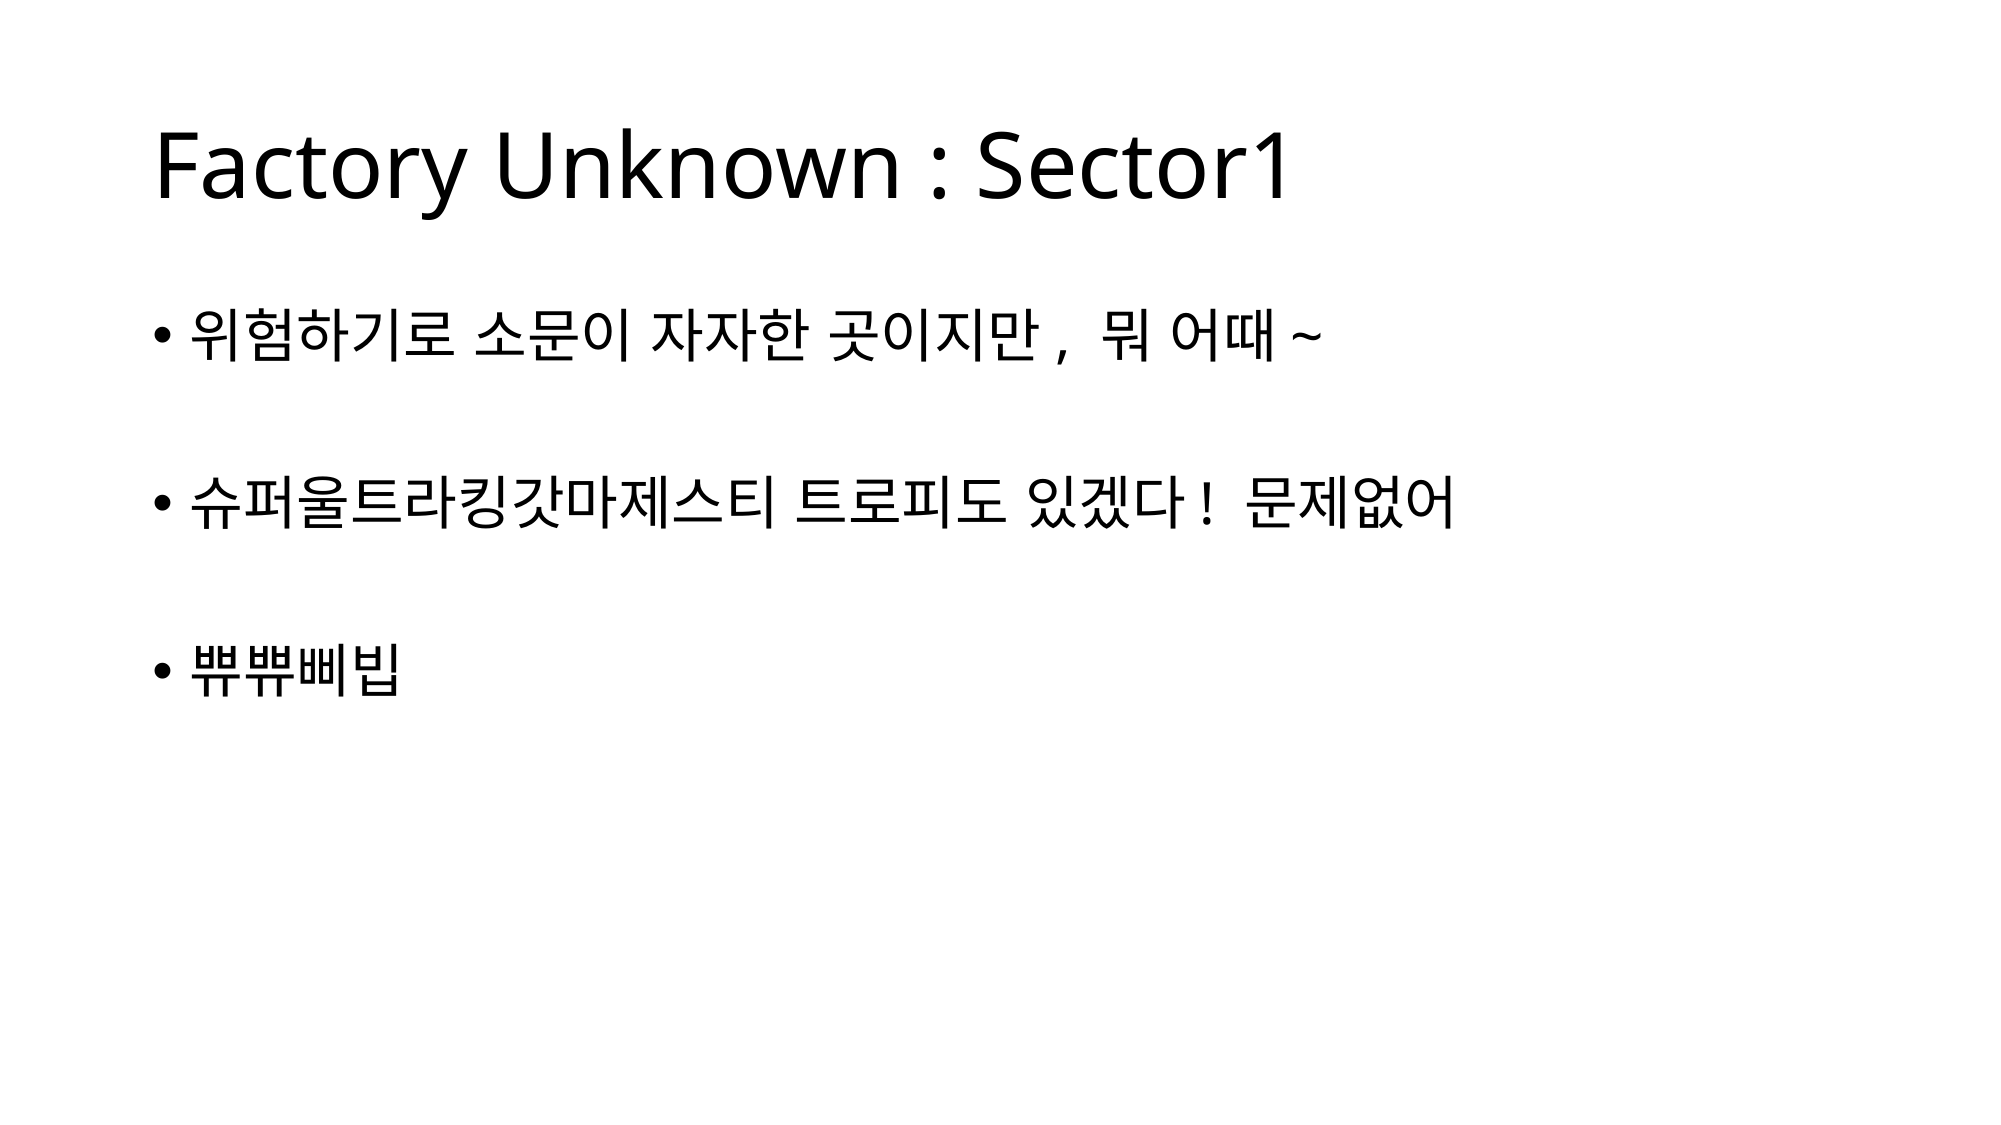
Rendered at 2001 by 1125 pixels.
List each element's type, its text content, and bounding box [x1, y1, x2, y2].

list 위험하기로 소문이 자자한 곳이지만, 뭐 어때~ 슈퍼울트라킹갓마제스티 트로피도 있겠다! 문제없어 쀼쀼삐빕 [137, 299, 1863, 1079]
title Factory Unknown : Sector1 [137, 59, 1863, 278]
